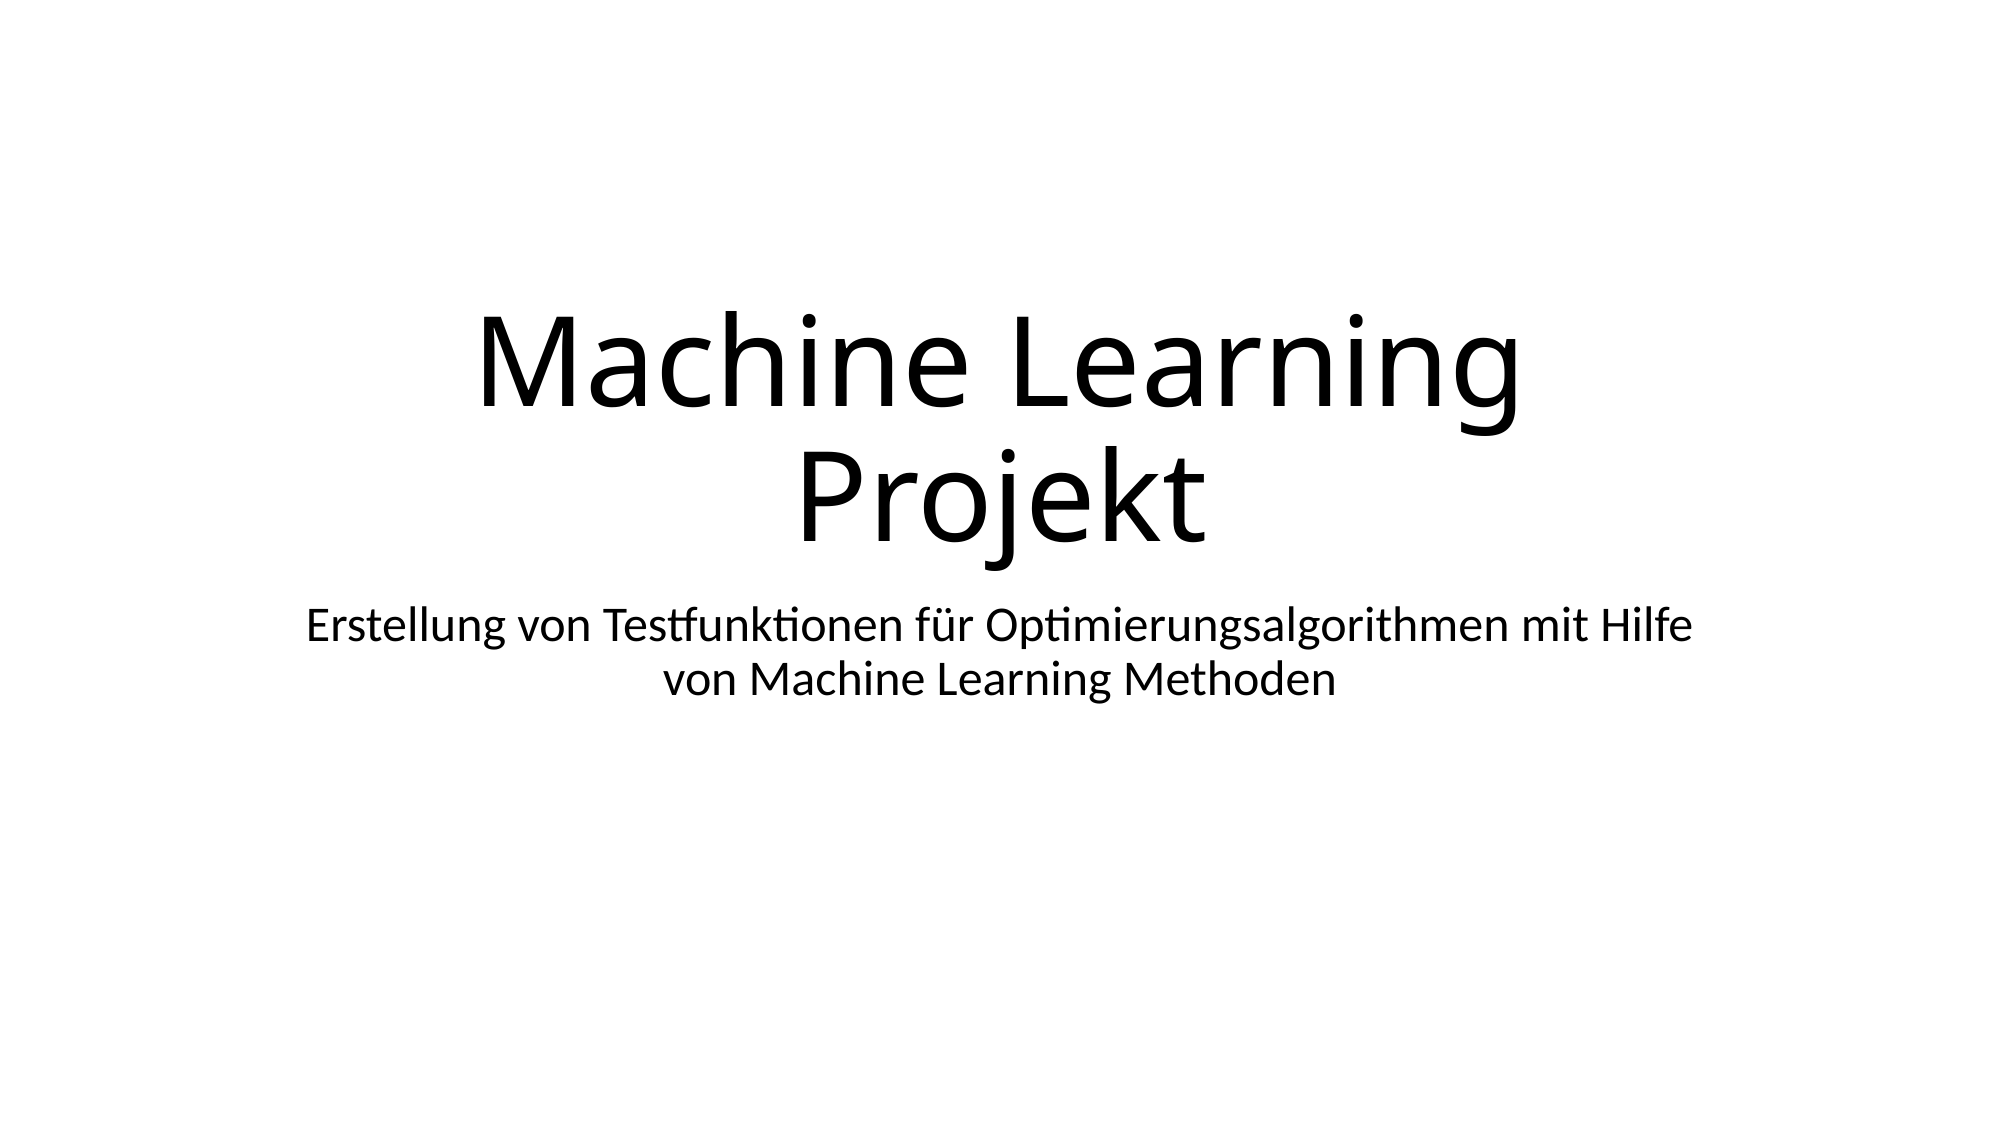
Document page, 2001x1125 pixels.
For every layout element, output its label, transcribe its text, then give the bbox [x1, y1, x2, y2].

subtitle Erstellung von Testfunktionen für Optimierungsalgorithmen mit Hilfe von Machine Learning Methoden [249, 590, 1750, 863]
title Machine Learning Projekt [249, 184, 1750, 576]
